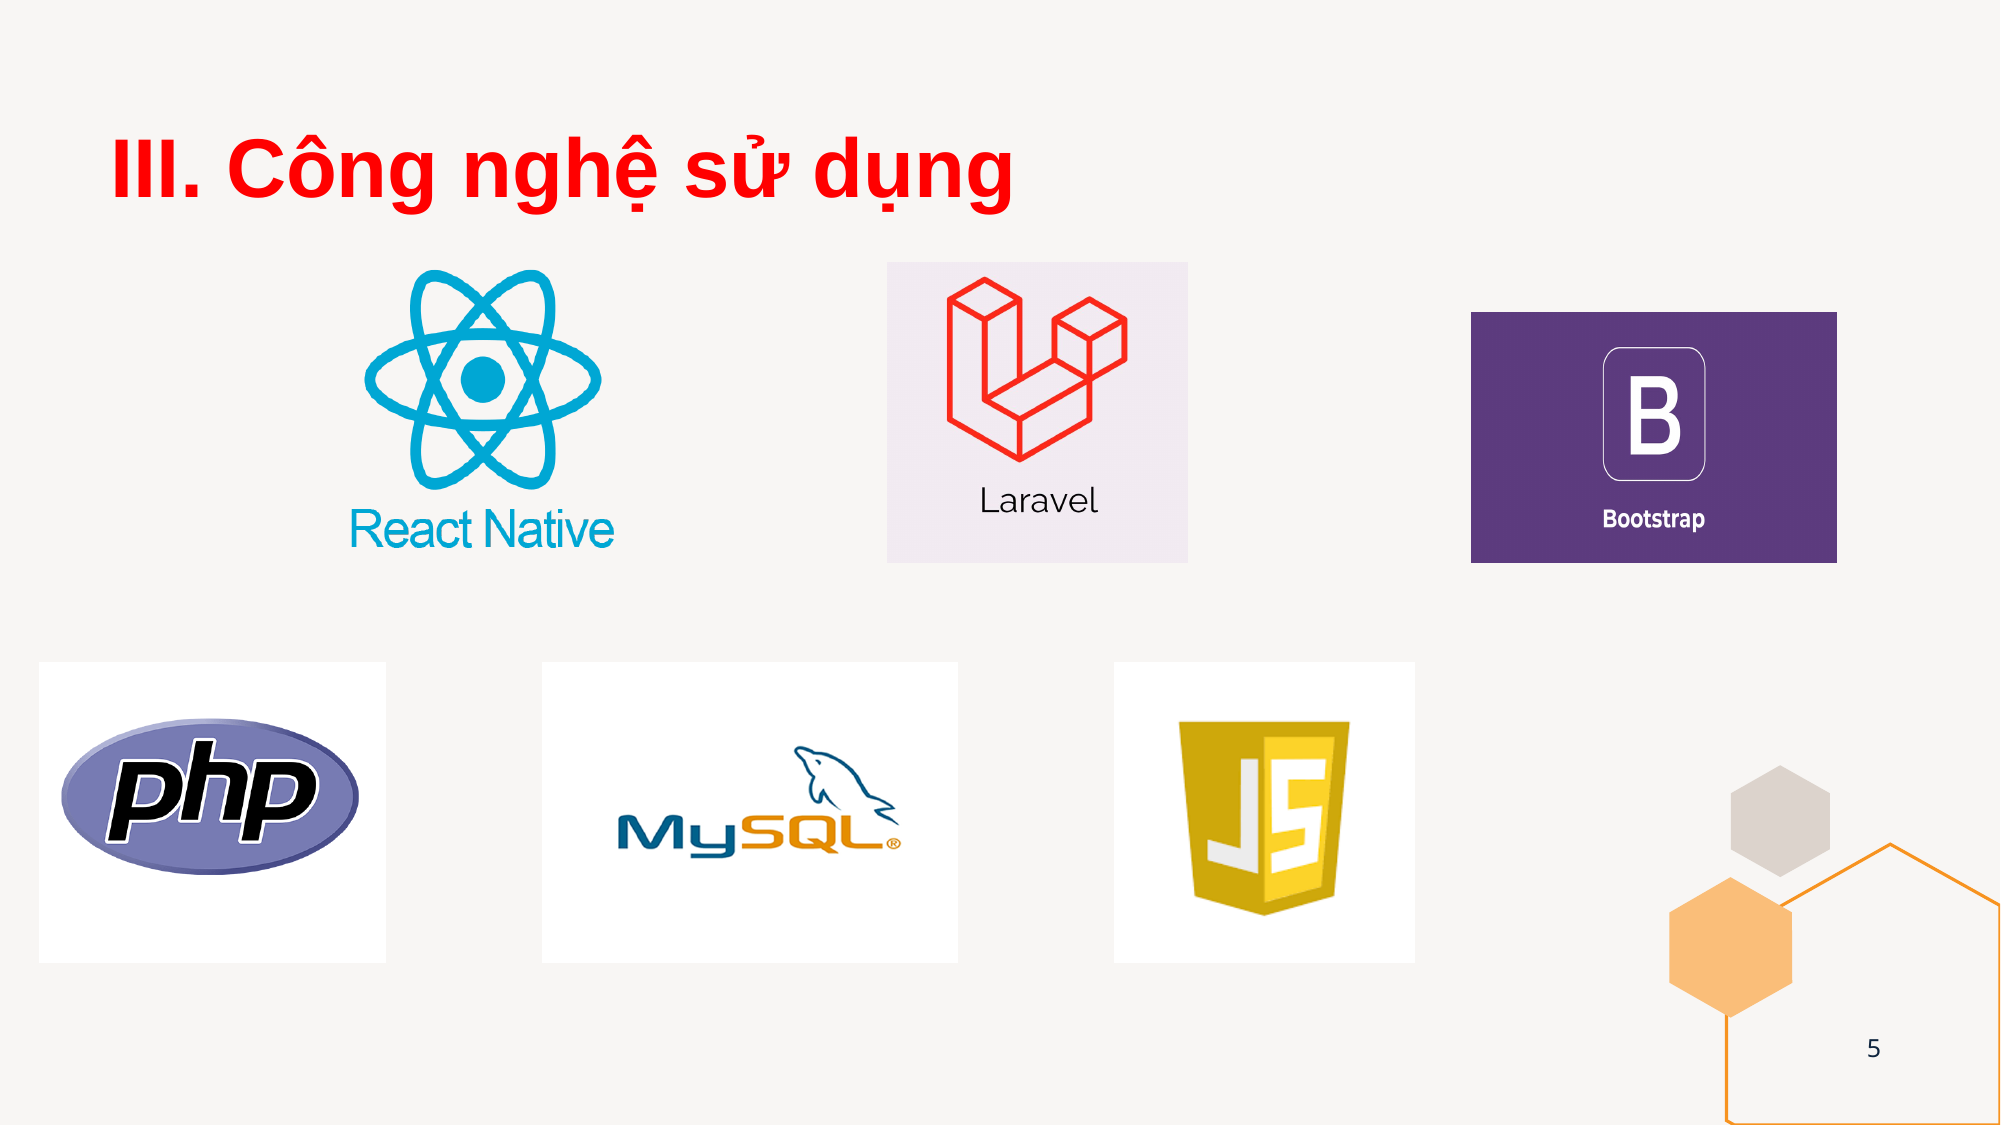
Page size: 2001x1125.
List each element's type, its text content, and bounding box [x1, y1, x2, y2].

picture [39, 662, 386, 963]
title III. Công nghệ sử dụng [95, 118, 1882, 260]
picture [887, 262, 1188, 563]
picture [262, 262, 703, 563]
picture [1114, 662, 1415, 963]
picture [1471, 312, 1837, 563]
picture [542, 662, 958, 963]
slide_number 5 [1836, 1020, 1912, 1080]
